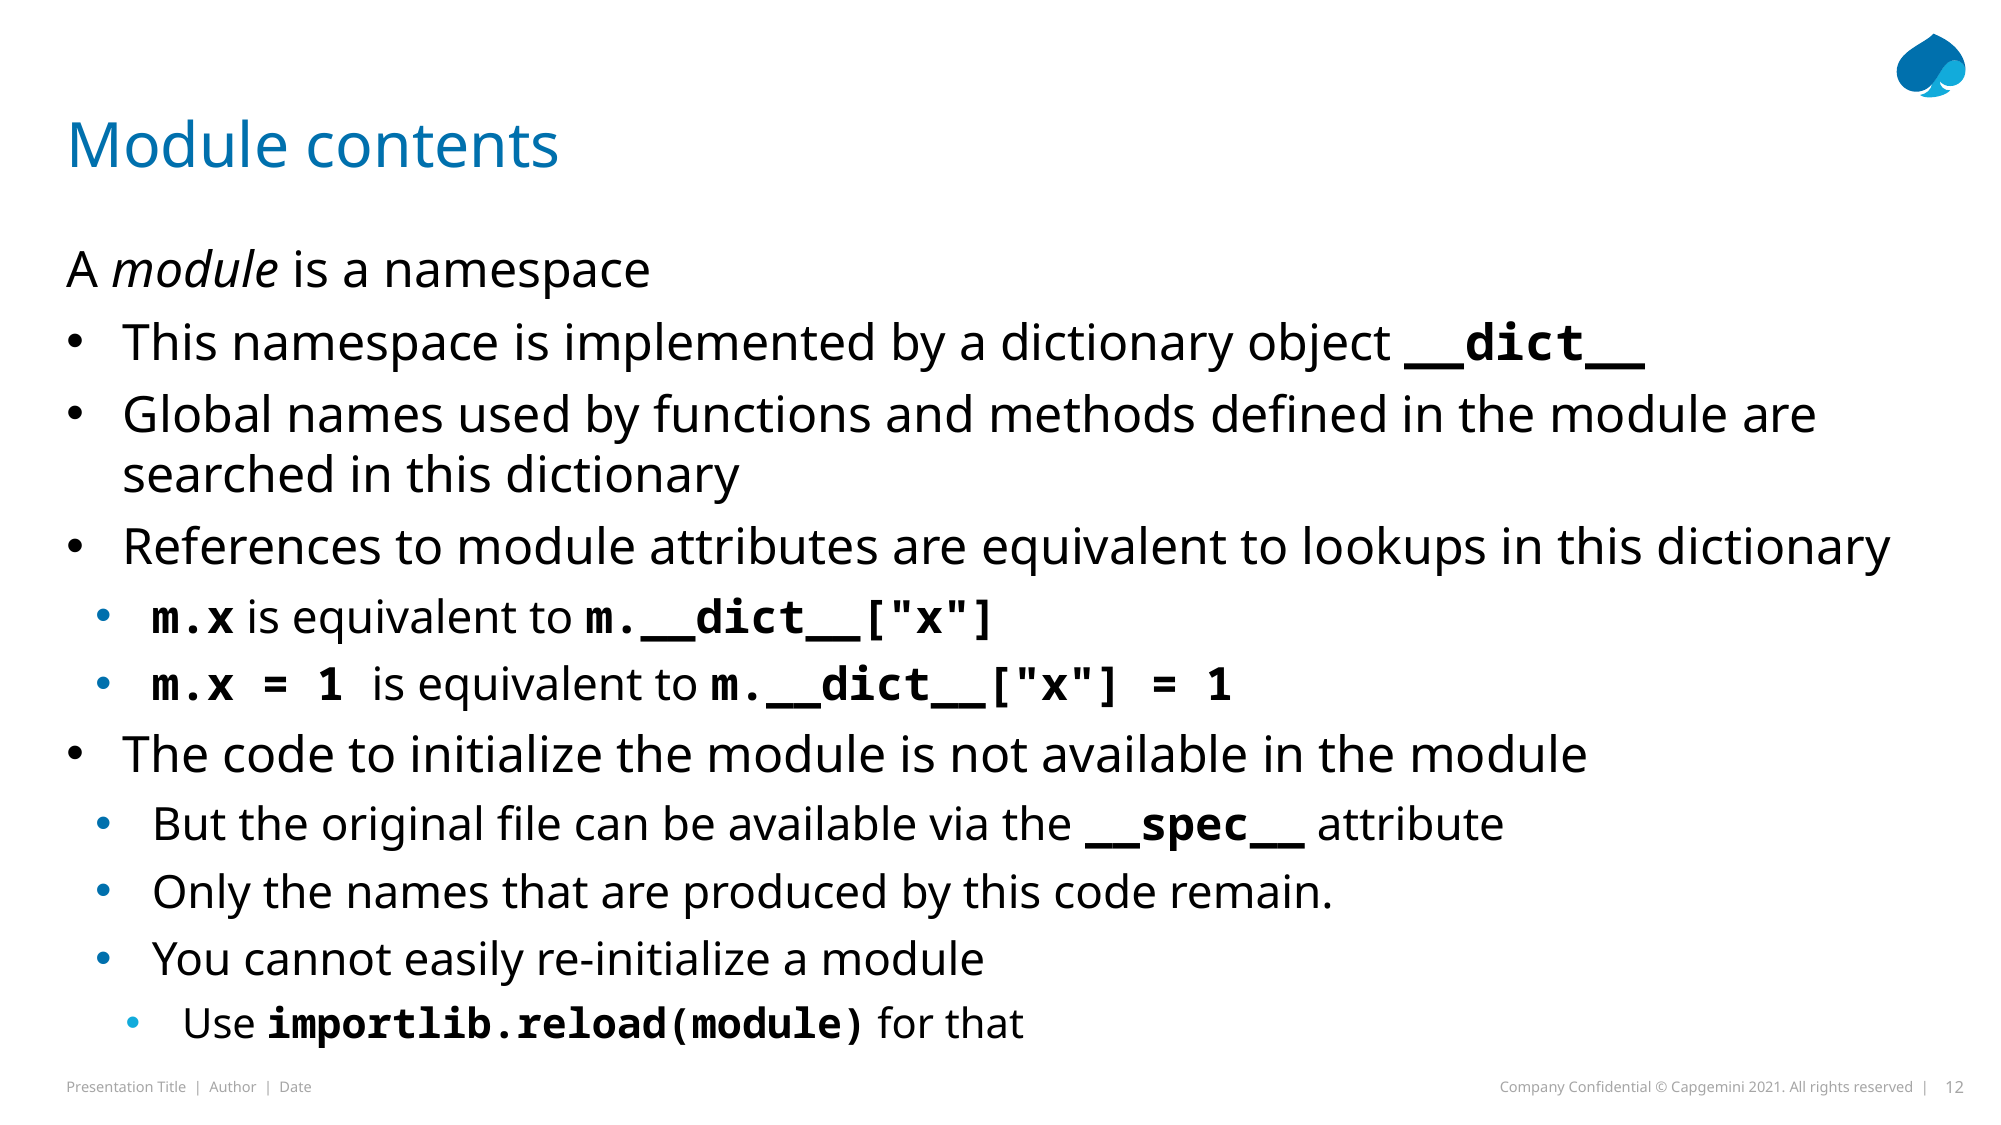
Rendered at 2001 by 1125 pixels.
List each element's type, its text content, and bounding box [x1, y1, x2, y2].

title Module contents [66, 63, 1863, 182]
list A module is a namespace This namespace is implemented by a dictionary object __dict__ Global names used by functions and methods defined in the module are searched in this dictionary References to module attributes are equivalent to lookups in this dictionary m.x is equivalent to m.__dict__["x"] m.x = 1 is equivalent to m.__dict__["x"] = 1 The code to initialize the module is not available in the module But the original file can be available via the __spec__ attribute Only the names that are produced by this code remain. You cannot easily re-initialize a module Use importlib.reload(module) for that [66, 237, 1933, 1062]
